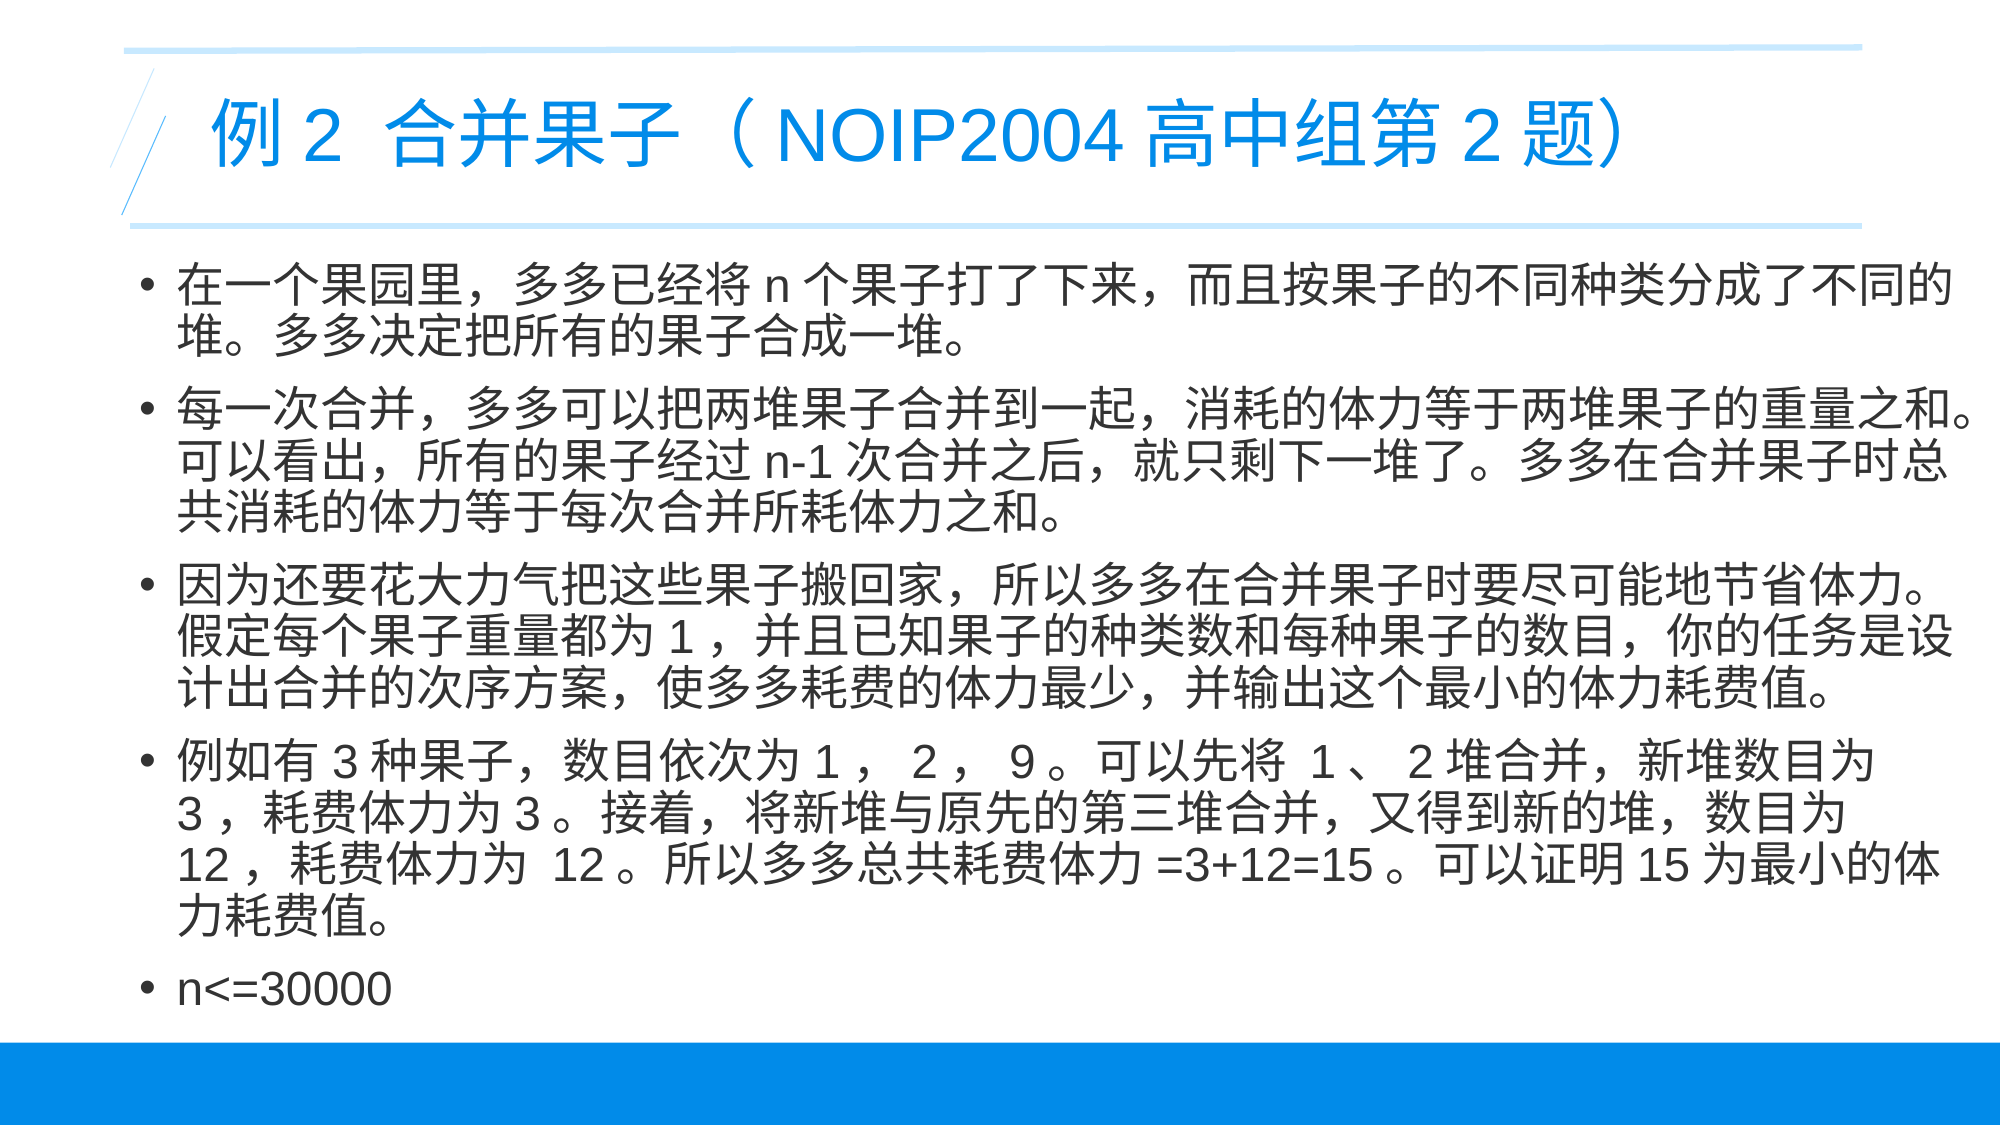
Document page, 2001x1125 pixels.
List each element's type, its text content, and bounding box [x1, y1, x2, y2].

list 在一个果园里，多多已经将n个果子打了下来，而且按果子的不同种类分成了不同的堆。多多决定把所有的果子合成一堆。 每一次合并，多多可以把两堆果子合并到一起，消耗的体力等于两堆果子的重量之和。可以看出，所有的果子经过n-1次合并之后，就只剩下一堆了。多多在合并果子时总共消耗的体力等于每次合并所耗体力之和。 因为还要花大力气把这些果子搬回家，所以多多在合并果子时要尽可能地节省体力。假定每个果子重量都为1，并且已知果子的种类数和每种果子的数目，你的任务是设计出合并的次序方案，使多多耗费的体力最少，并输出这个最小的体力耗费值。 例如有3种果子，数目依次为1，2，9。可以先将 1、2堆合并，新堆数目为3，耗费体力为3。接着，将新堆与原先的第三堆合并，又得到新的堆，数目为12，耗费体力为 12。所以多多总共耗费体力=3+12=15。可以证明15为最小的体力耗费值。 n<=30000 [124, 253, 1970, 1007]
title 例2 合并果子（NOIP2004高中组第2题） [194, 62, 1863, 212]
